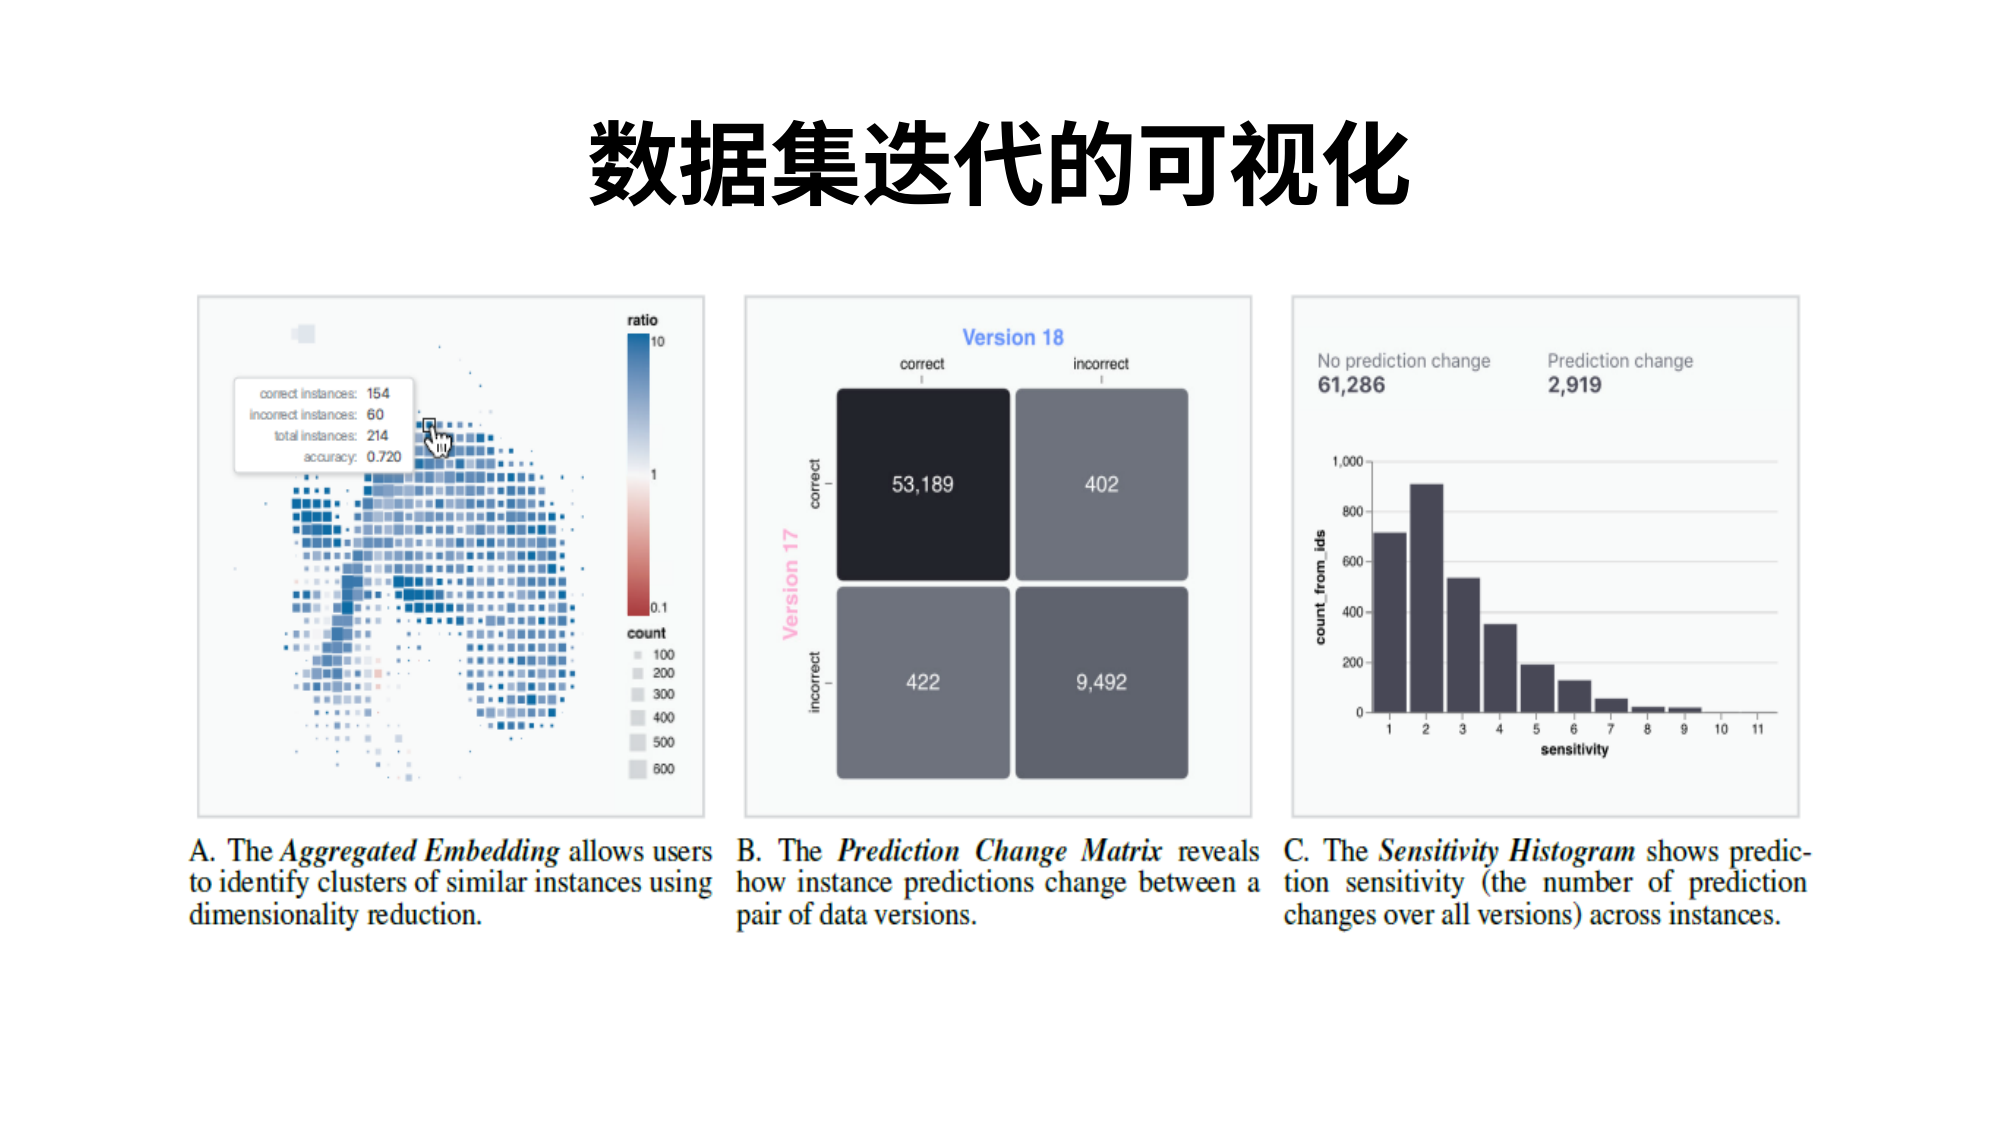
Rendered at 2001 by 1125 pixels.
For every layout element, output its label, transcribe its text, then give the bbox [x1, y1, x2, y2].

title 数据集迭代的可视化 [137, 59, 1863, 278]
picture [171, 277, 1829, 948]
